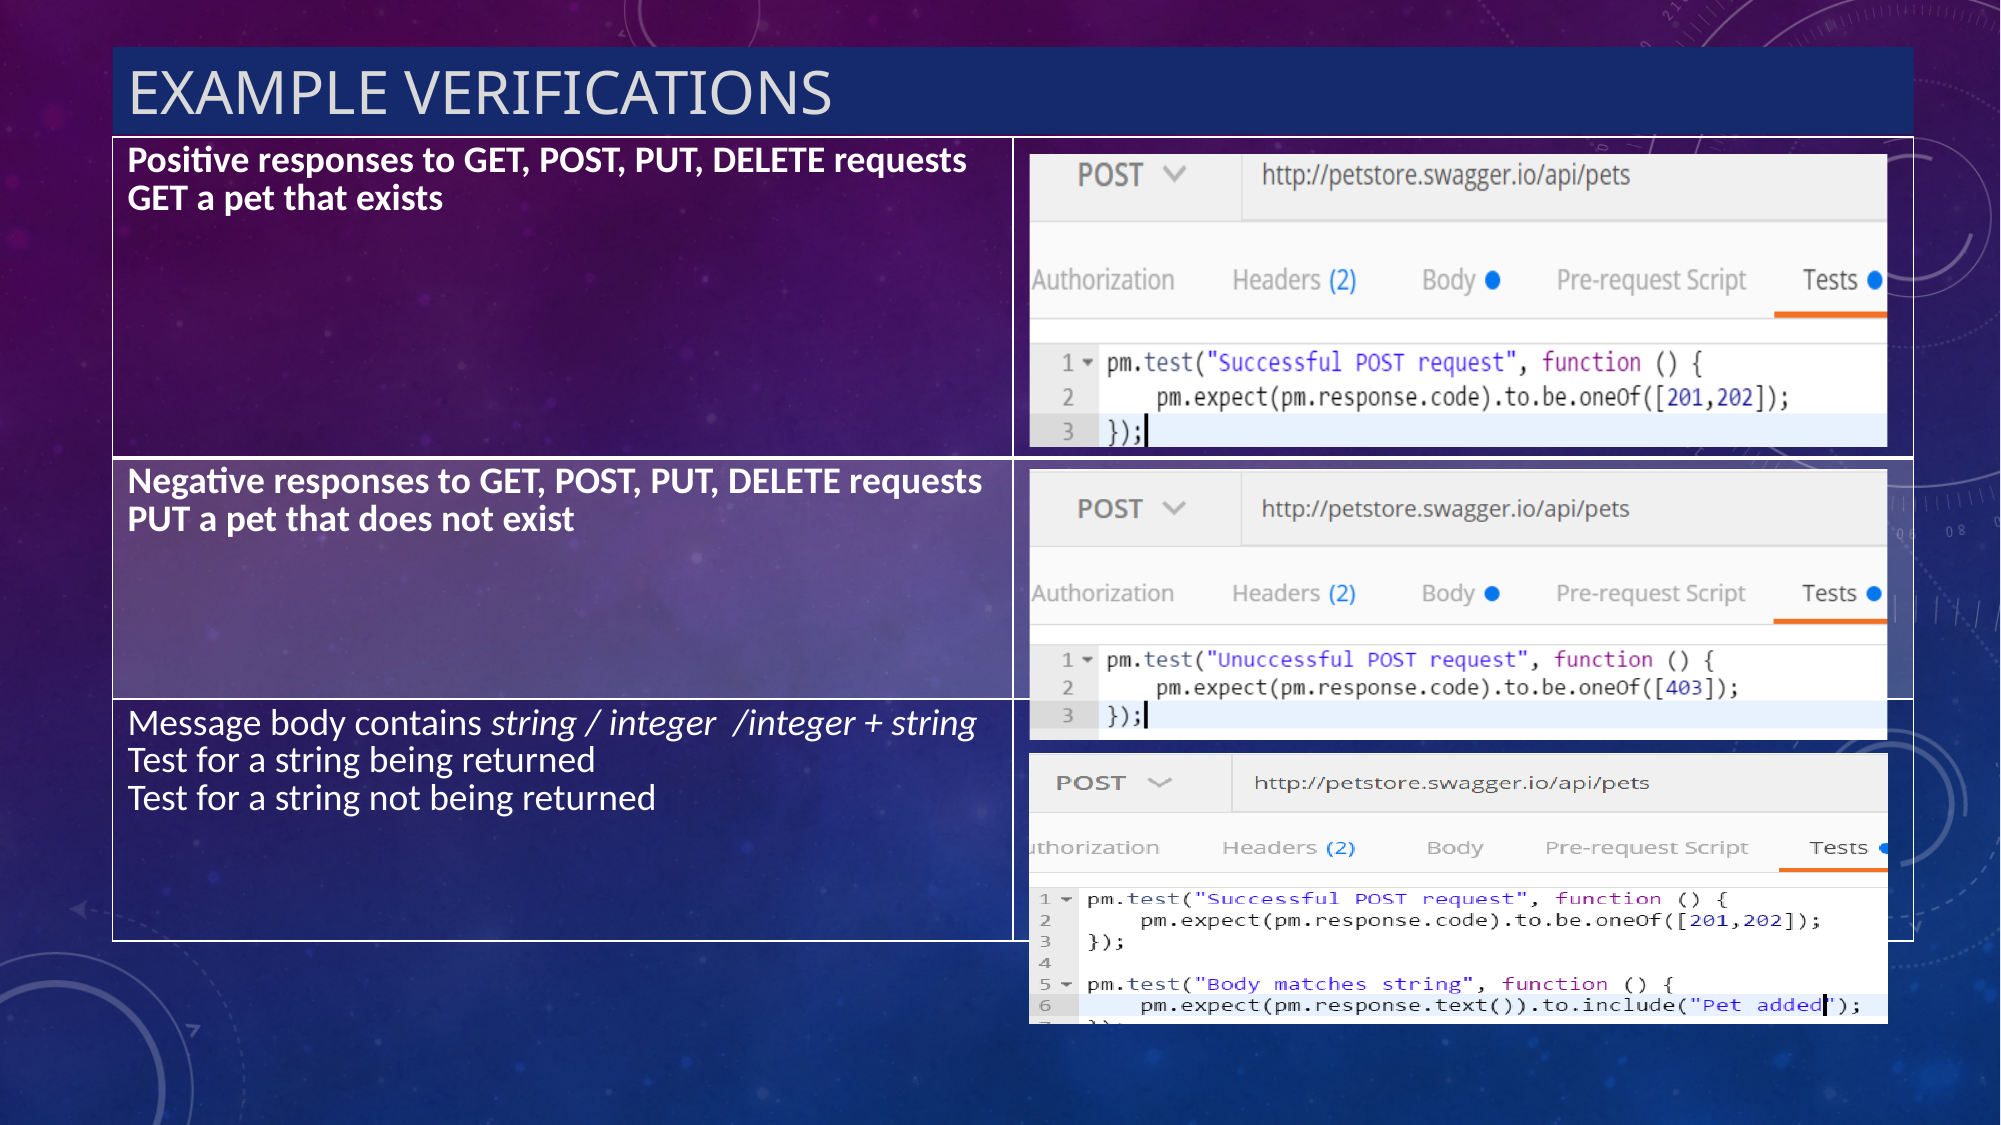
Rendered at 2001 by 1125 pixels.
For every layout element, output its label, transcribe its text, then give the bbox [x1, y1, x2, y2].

table_cell Message body contains string / integer /integer + string Test for a string being returned Test for a string not being returned [113, 700, 1012, 940]
text_box Example verifications [112, 46, 1914, 134]
table_cell [1014, 700, 1913, 940]
picture [0, 0, 2001, 1125]
table_header [1014, 138, 1913, 456]
table_header Positive responses to GET, POST, PUT, DELETE requests GET a pet that exists [113, 138, 1012, 456]
table_cell Negative responses to GET, POST, PUT, DELETE requests PUT a pet that does not exist [113, 460, 1012, 698]
table_cell [1014, 460, 1913, 698]
